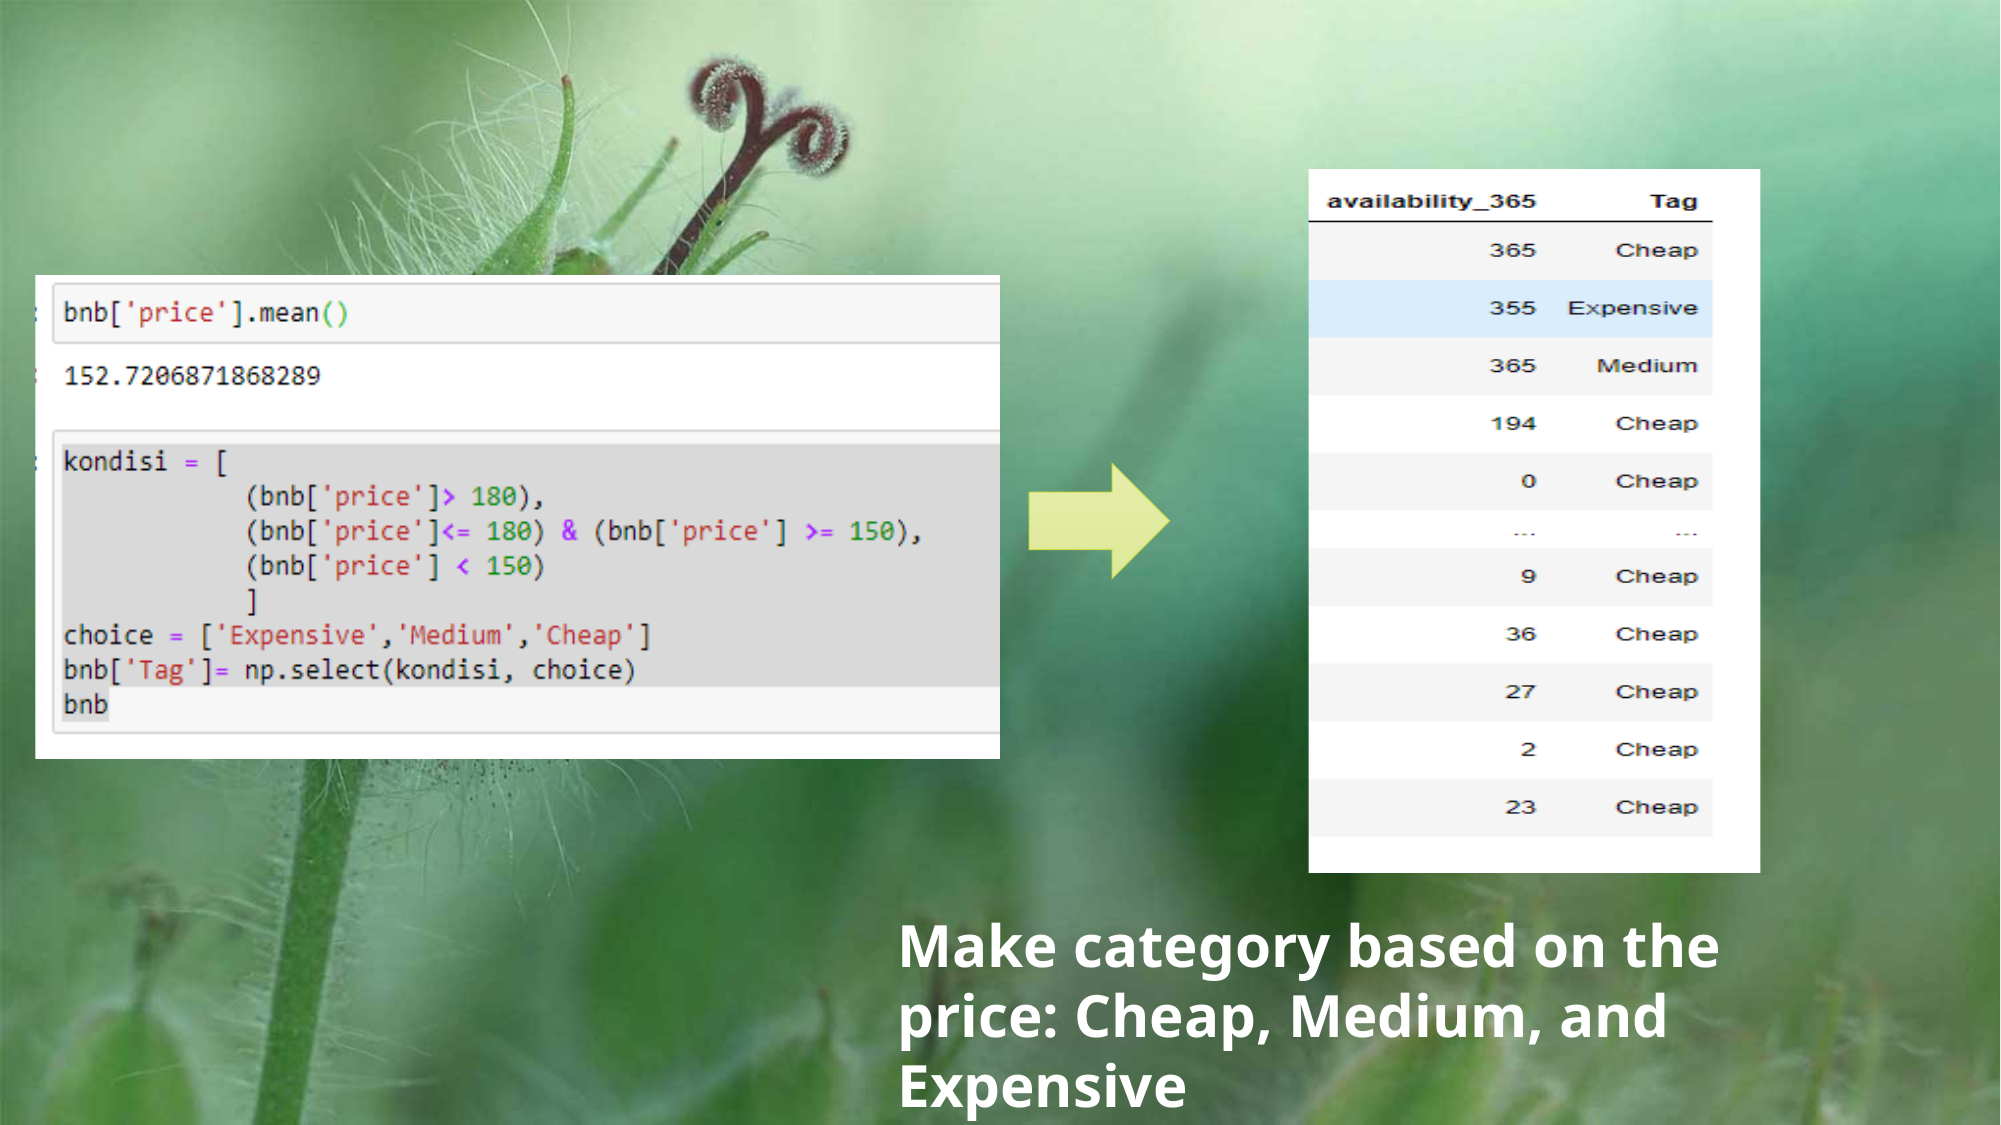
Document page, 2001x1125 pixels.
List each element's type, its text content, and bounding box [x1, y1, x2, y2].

text_box Make category based on the price: Cheap, Medium, and Expensive [882, 901, 1883, 1125]
picture [0, 0, 2001, 1125]
text_box [1028, 462, 1171, 580]
